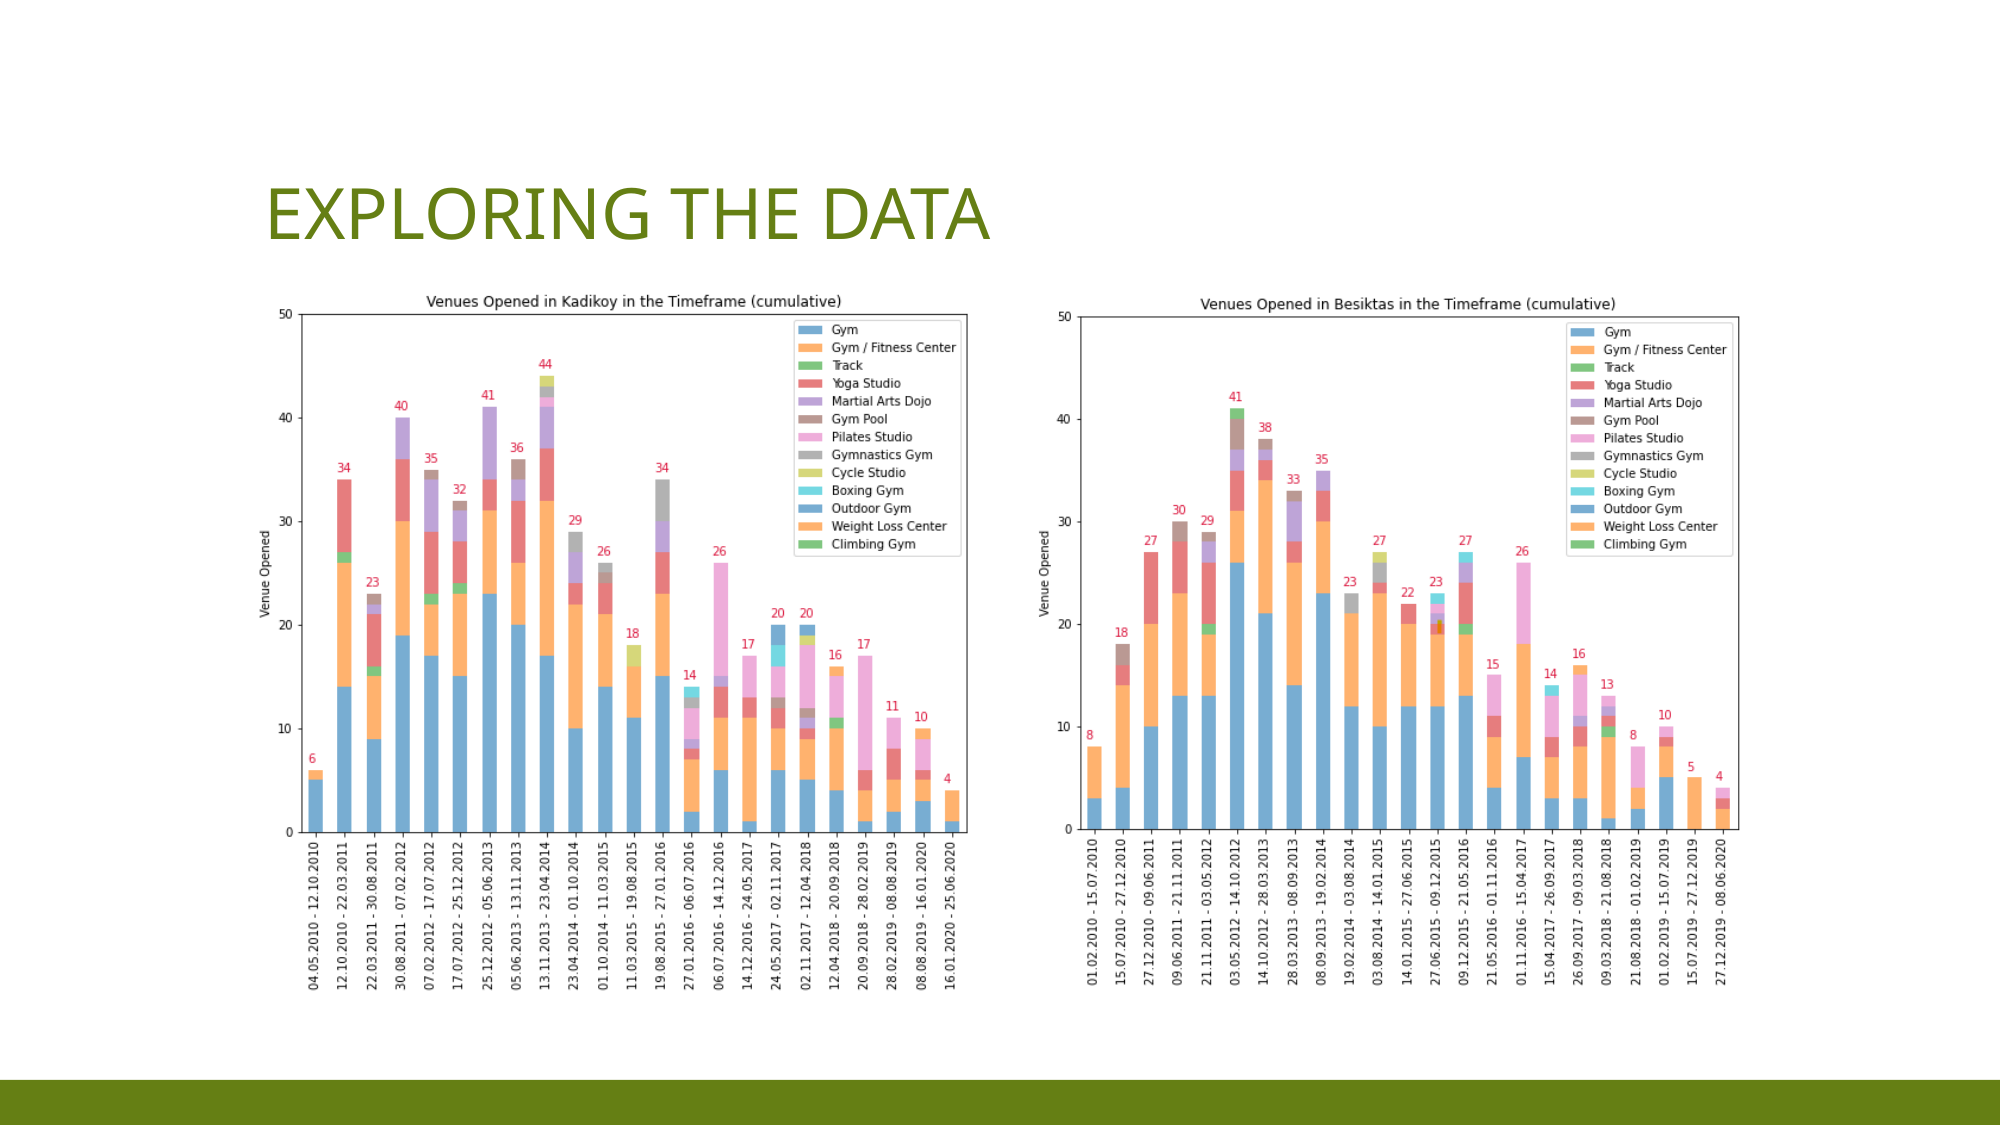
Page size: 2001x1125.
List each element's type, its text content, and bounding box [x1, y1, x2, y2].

picture [249, 283, 988, 1012]
title Exploring the Data [249, 75, 1750, 263]
picture [1012, 287, 1750, 1007]
